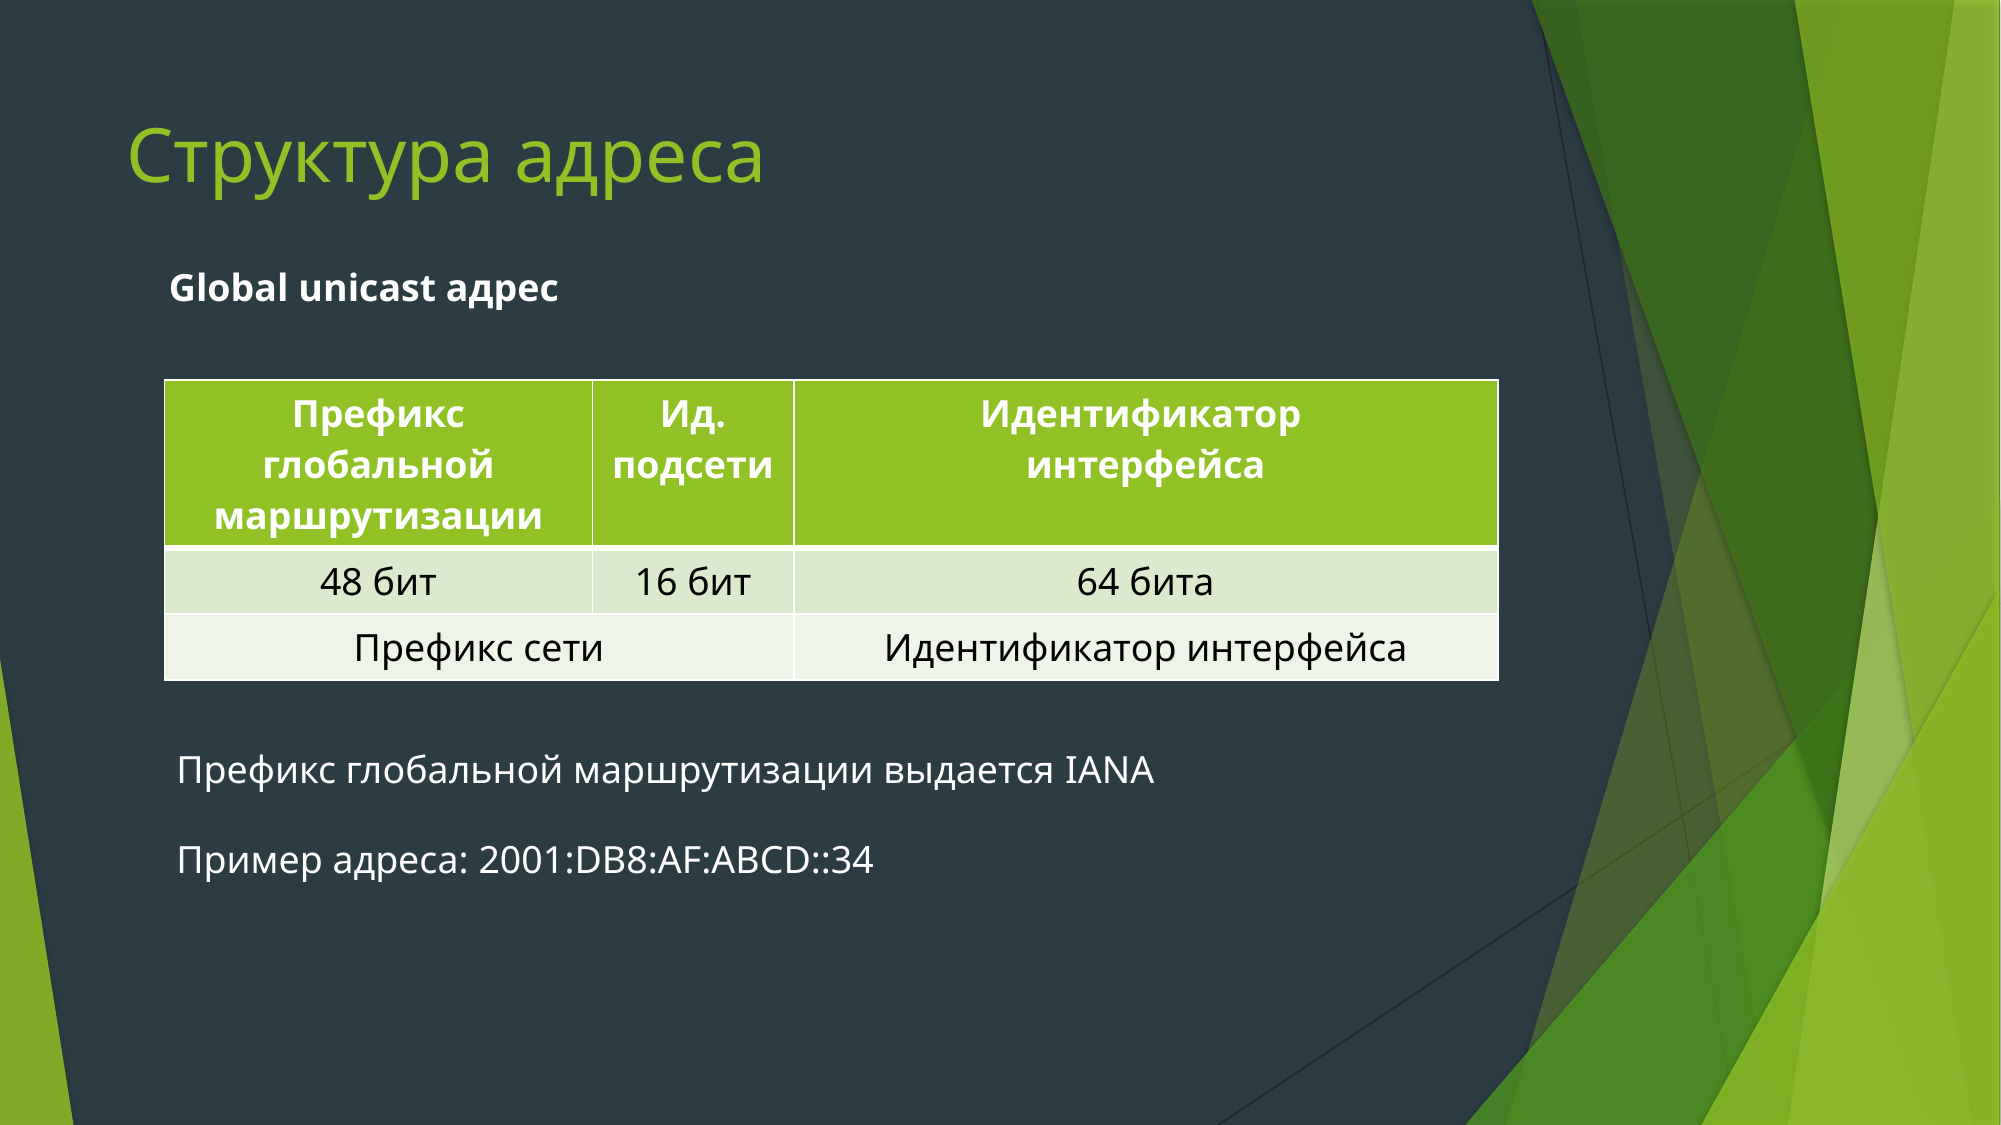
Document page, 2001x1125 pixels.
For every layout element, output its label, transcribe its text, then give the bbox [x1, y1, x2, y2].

table_cell 16 бит [593, 551, 793, 613]
table_header Ид. подсети [593, 381, 793, 545]
table_cell 48 бит [165, 551, 592, 613]
title Структура адреса [111, 99, 1522, 317]
table_cell 64 бита [795, 551, 1497, 613]
table_header Идентификатор интерфейса [795, 381, 1497, 545]
table_header Префикс глобальной маршрутизации [165, 381, 592, 545]
text_box Префикс глобальной маршрутизации выдается IANA Пример адреса: 2001:DB8:AF:ABCD::34 [161, 738, 1170, 934]
table_cell Префикс сети [165, 615, 793, 679]
text_box Global unicast адрес [153, 256, 839, 317]
table_cell Идентификатор интерфейса [795, 615, 1497, 679]
